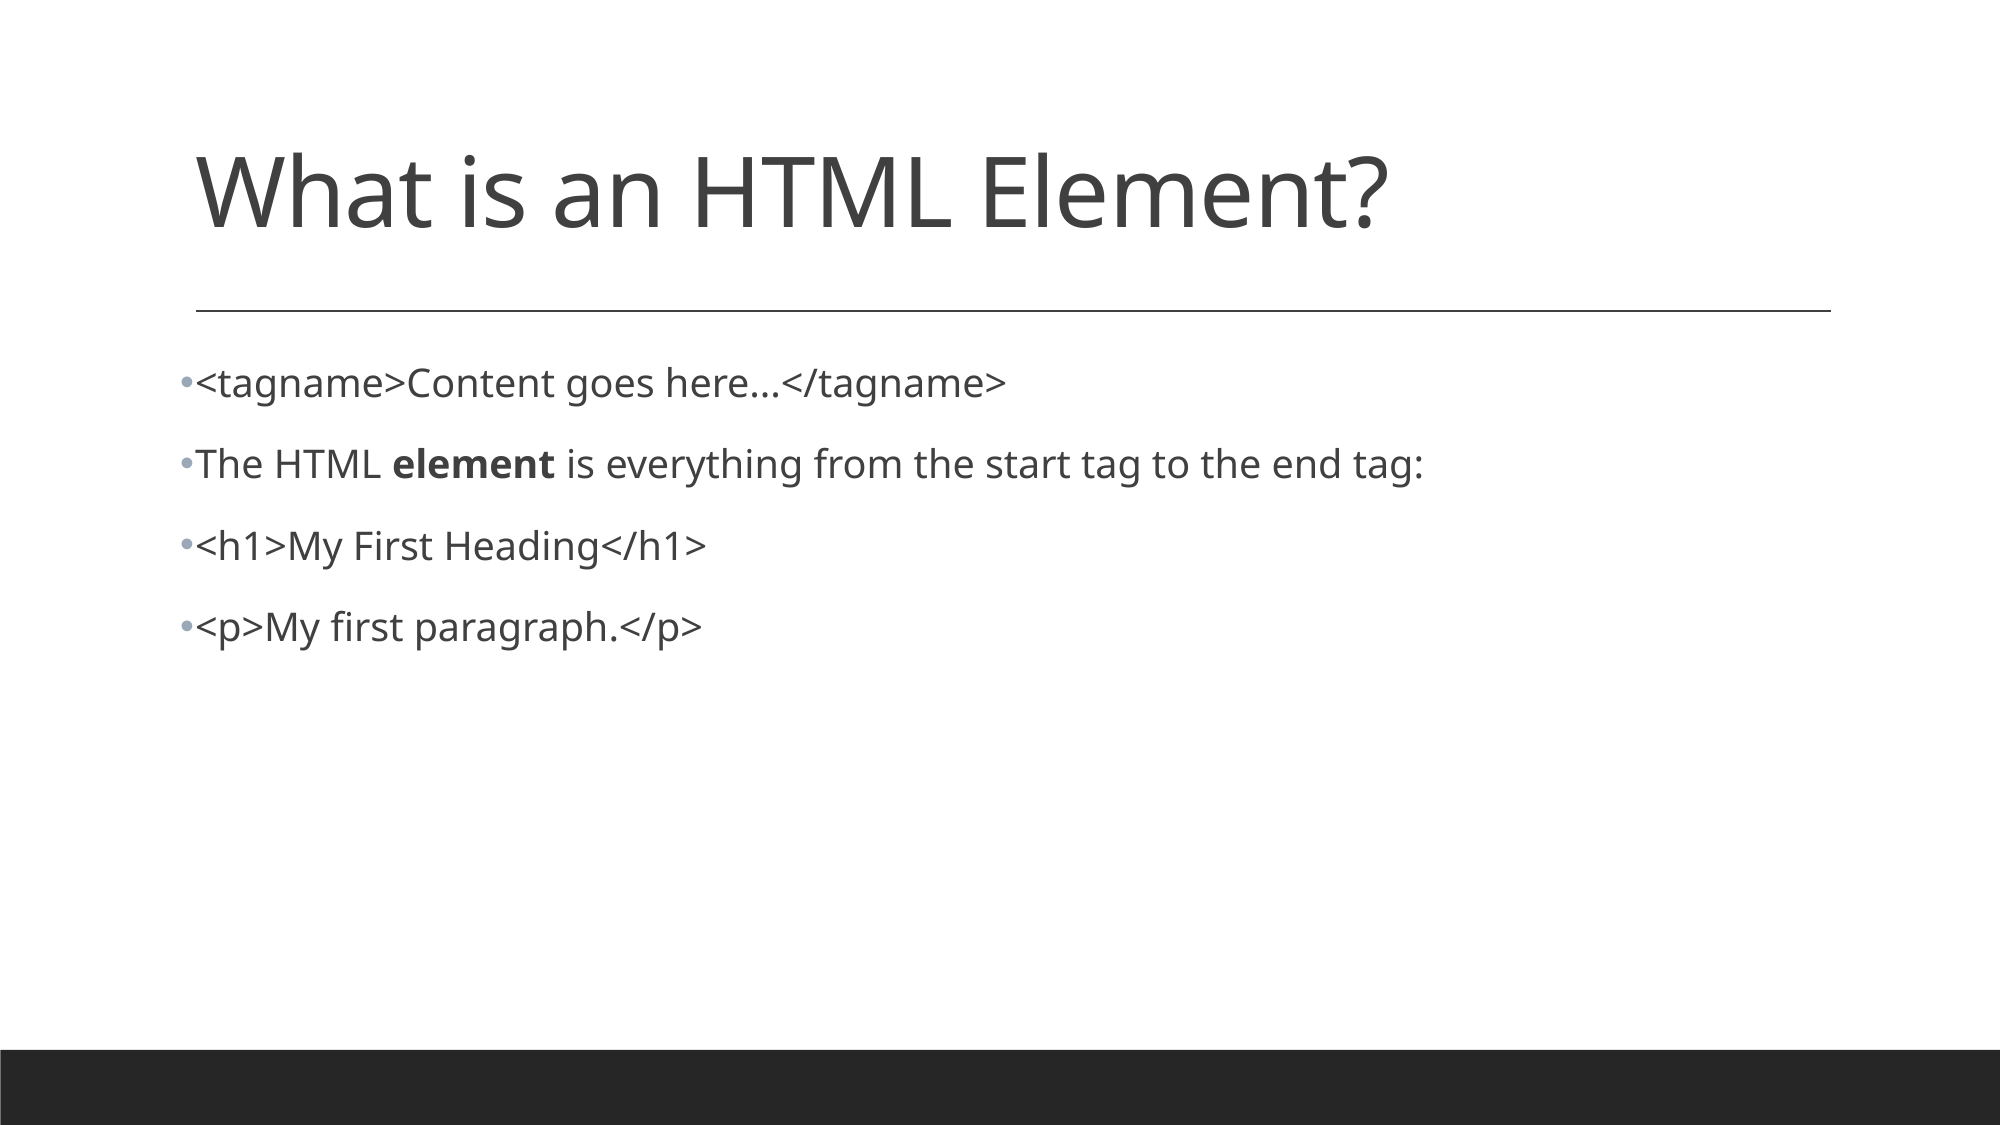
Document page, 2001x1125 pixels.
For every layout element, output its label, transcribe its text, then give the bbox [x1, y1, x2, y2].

title What is an HTML Element? [180, 47, 1830, 257]
list <tagname>Content goes here...</tagname> The HTML element is everything from the start tag to the end tag: <h1>My First Heading</h1> <p>My first paragraph.</p> [180, 345, 1830, 963]
